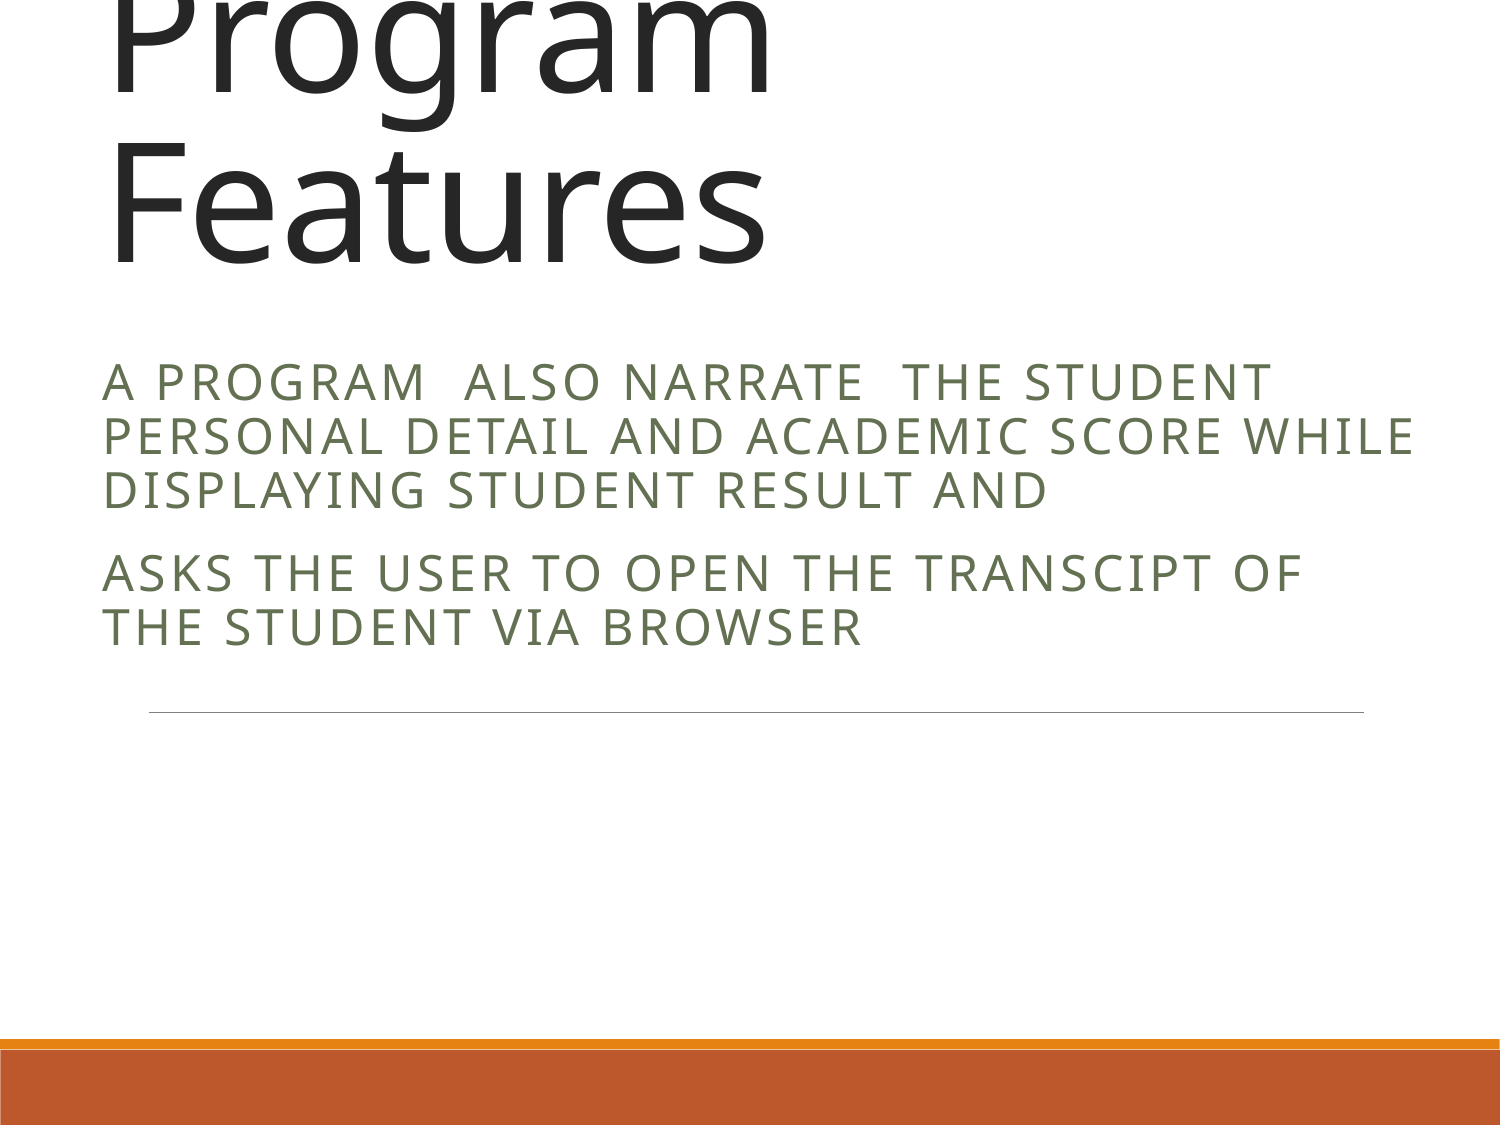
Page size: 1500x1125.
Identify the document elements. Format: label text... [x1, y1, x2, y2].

title Program Features [87, 62, 1363, 304]
subtitle A program also narrate the student personal detail and academic score while displaying student result and Asks the user to open the transcipt of the student via Browser [87, 350, 1438, 913]
